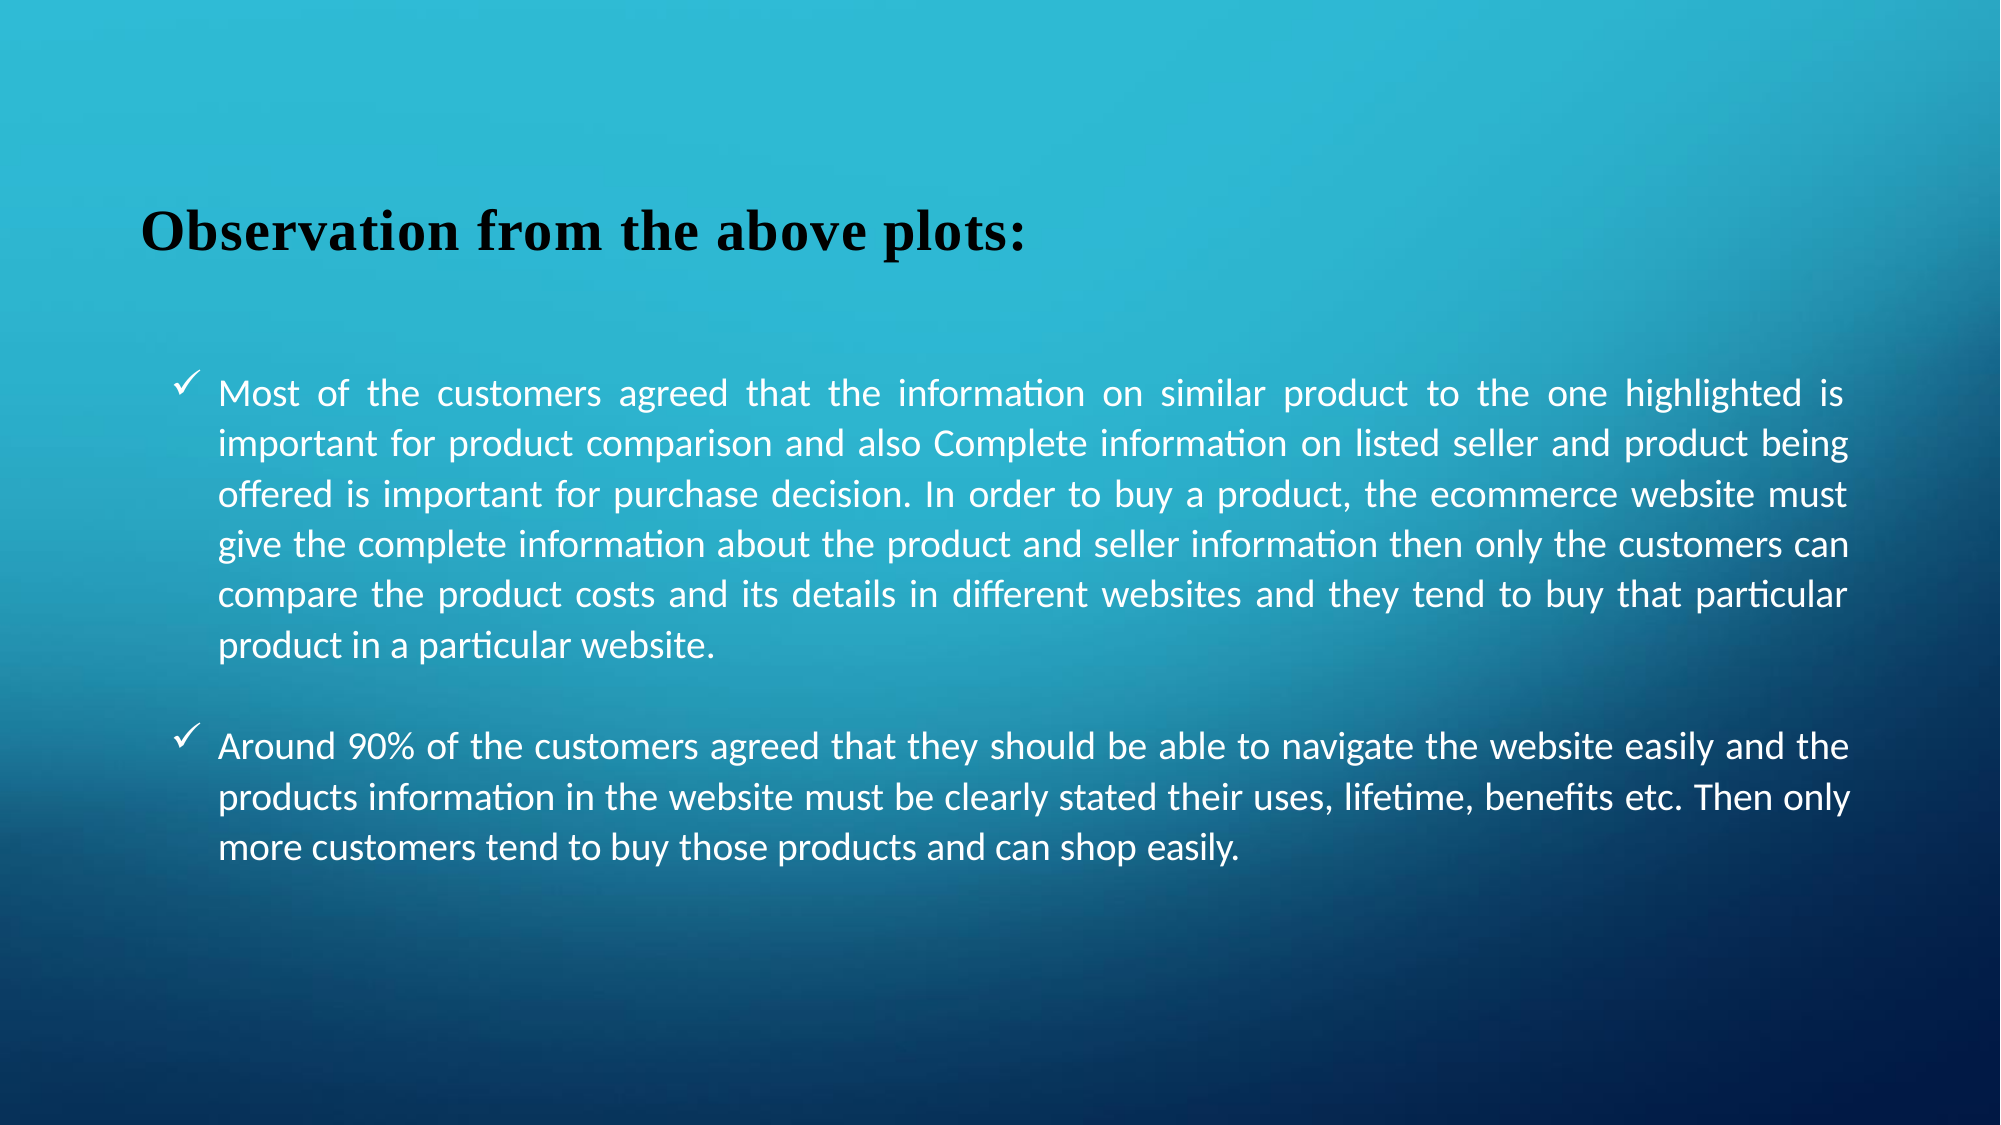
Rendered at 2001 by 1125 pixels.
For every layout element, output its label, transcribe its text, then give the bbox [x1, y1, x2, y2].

title Observation from the above plots: [138, 190, 1035, 381]
text_box Most of the customers agreed that the information on similar product to the one highlighted is important for product comparison and also Complete information on listed seller and product being offered is important for purchase decision. In order to buy a product, the ecommerce website must give the complete information about the product and seller information then only the customers can compare the product costs and its details in different websites and they tend to buy that particular product in a particular website. Around 90% of the customers agreed that they should be able to navigate the website easily and the products information in the website must be clearly stated their uses, lifetime, benefits etc. Then only more customers tend to buy those products and can shop easily. [168, 362, 1862, 869]
picture [0, 0, 2000, 1125]
